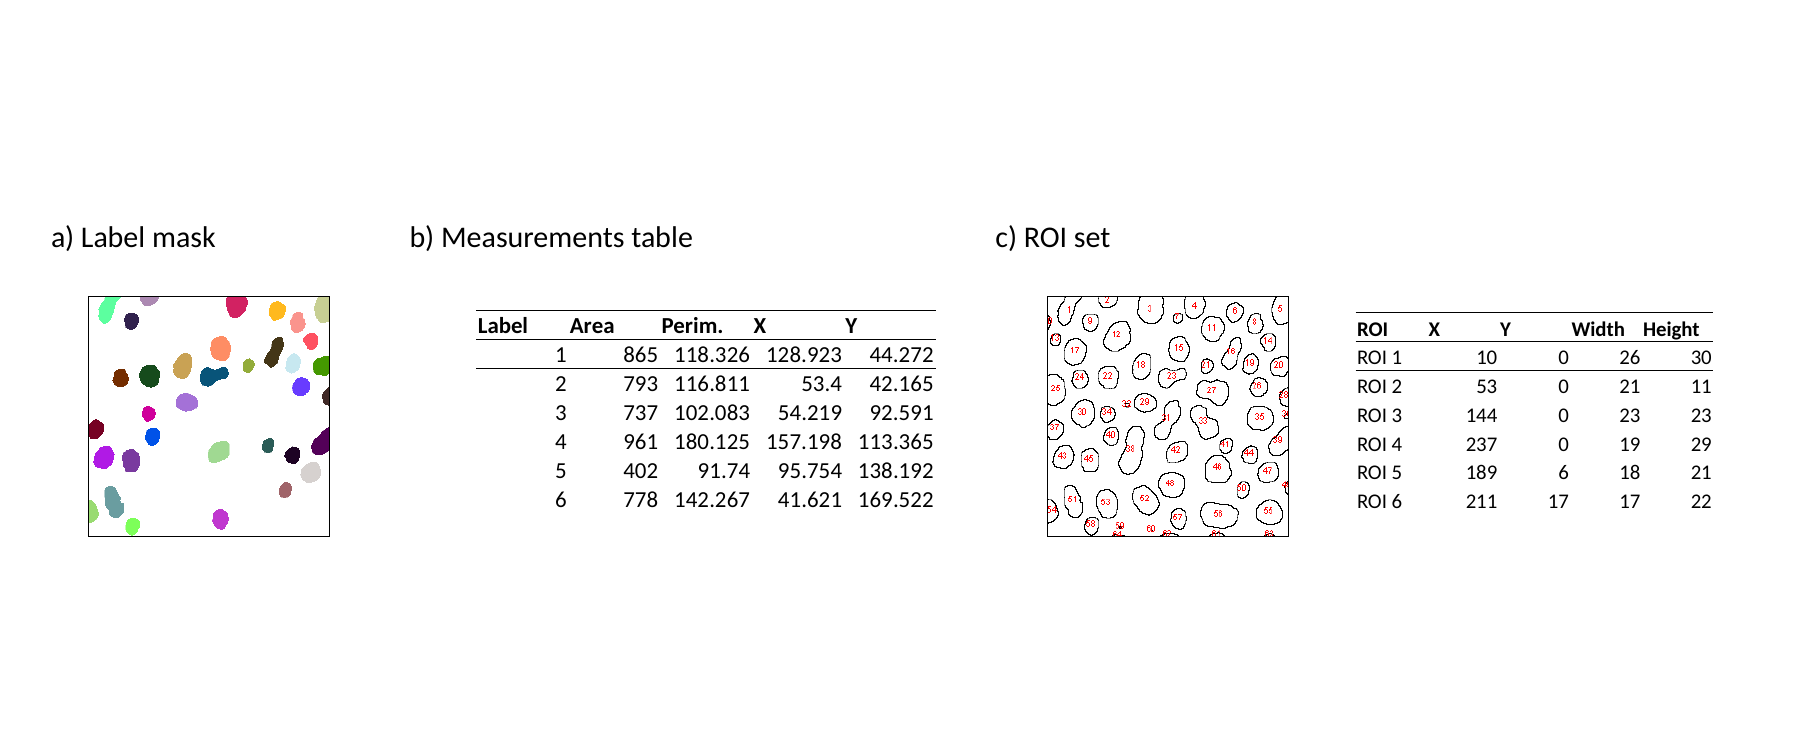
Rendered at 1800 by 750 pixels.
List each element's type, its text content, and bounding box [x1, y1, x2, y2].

table_cell 865 [568, 340, 660, 368]
table_cell 737 [568, 397, 660, 426]
table_cell 138.192 [844, 455, 936, 485]
table_cell 11 [1642, 371, 1713, 399]
table_header Y [844, 311, 936, 339]
table_cell 113.365 [844, 426, 936, 455]
table_cell 54.219 [752, 397, 844, 426]
table_cell ROI 3 [1356, 399, 1427, 427]
table_cell 42.165 [844, 369, 936, 397]
table_cell 18 [1570, 456, 1642, 485]
table_cell 0 [1499, 427, 1570, 456]
table_cell 41.621 [752, 485, 844, 514]
table_cell 180.125 [660, 426, 752, 455]
table_cell 3 [476, 397, 568, 426]
table_header Y [1499, 313, 1570, 341]
picture [88, 296, 330, 538]
table_cell 17 [1499, 485, 1570, 514]
table_cell 6 [476, 485, 568, 514]
table_header ROI [1356, 313, 1427, 341]
text_box c) ROI set [980, 209, 1243, 261]
picture [1046, 296, 1289, 537]
table_cell ROI 2 [1356, 371, 1427, 399]
table_cell 211 [1427, 485, 1499, 514]
table_cell 189 [1427, 456, 1499, 485]
table_cell 53 [1427, 371, 1499, 399]
table_cell 6 [1499, 456, 1570, 485]
table_cell 30 [1642, 342, 1713, 370]
table_cell 0 [1499, 399, 1570, 427]
text_box b) Measurements table [372, 209, 731, 261]
table_cell 157.198 [752, 426, 844, 455]
table_cell ROI 6 [1356, 485, 1427, 514]
table_cell 128.923 [752, 340, 844, 368]
table_cell 91.74 [660, 455, 752, 485]
table_cell 1 [476, 340, 568, 368]
table_cell ROI 5 [1356, 456, 1427, 485]
table_header Width [1570, 313, 1642, 341]
table_cell 53.4 [752, 369, 844, 397]
table_header X [1427, 313, 1499, 341]
table_cell 402 [568, 455, 660, 485]
table_cell 144 [1427, 399, 1499, 427]
table_header Perim. [660, 311, 752, 339]
table_cell 237 [1427, 427, 1499, 456]
table_cell 26 [1570, 342, 1642, 370]
table_cell 0 [1499, 371, 1570, 399]
table_cell 793 [568, 369, 660, 397]
table_cell 142.267 [660, 485, 752, 514]
table_cell 21 [1642, 456, 1713, 485]
table_cell 29 [1642, 427, 1713, 456]
table_cell 102.083 [660, 397, 752, 426]
table_header Height [1642, 313, 1713, 341]
table_cell 116.811 [660, 369, 752, 397]
table_cell 4 [476, 426, 568, 455]
table_cell ROI 4 [1356, 427, 1427, 456]
table_cell 961 [568, 426, 660, 455]
table_cell 0 [1499, 342, 1570, 370]
table_cell 92.591 [844, 397, 936, 426]
table_cell 44.272 [844, 340, 936, 368]
table_cell 23 [1570, 399, 1642, 427]
table_cell 2 [476, 369, 568, 397]
table_cell 23 [1642, 399, 1713, 427]
table_cell 5 [476, 455, 568, 485]
table_cell 22 [1642, 485, 1713, 514]
table_cell 118.326 [660, 340, 752, 368]
table_cell 10 [1427, 342, 1499, 370]
table_header Label [476, 311, 568, 339]
text_box a) Label mask [36, 209, 287, 261]
table_header Area [568, 311, 660, 339]
table_header X [752, 311, 844, 339]
table_cell 778 [568, 485, 660, 514]
table_cell ROI 1 [1356, 342, 1427, 370]
table_cell 19 [1570, 427, 1642, 456]
table_cell 169.522 [844, 485, 936, 514]
table_cell 17 [1570, 485, 1642, 514]
table_cell 95.754 [752, 455, 844, 485]
table_cell 21 [1570, 371, 1642, 399]
